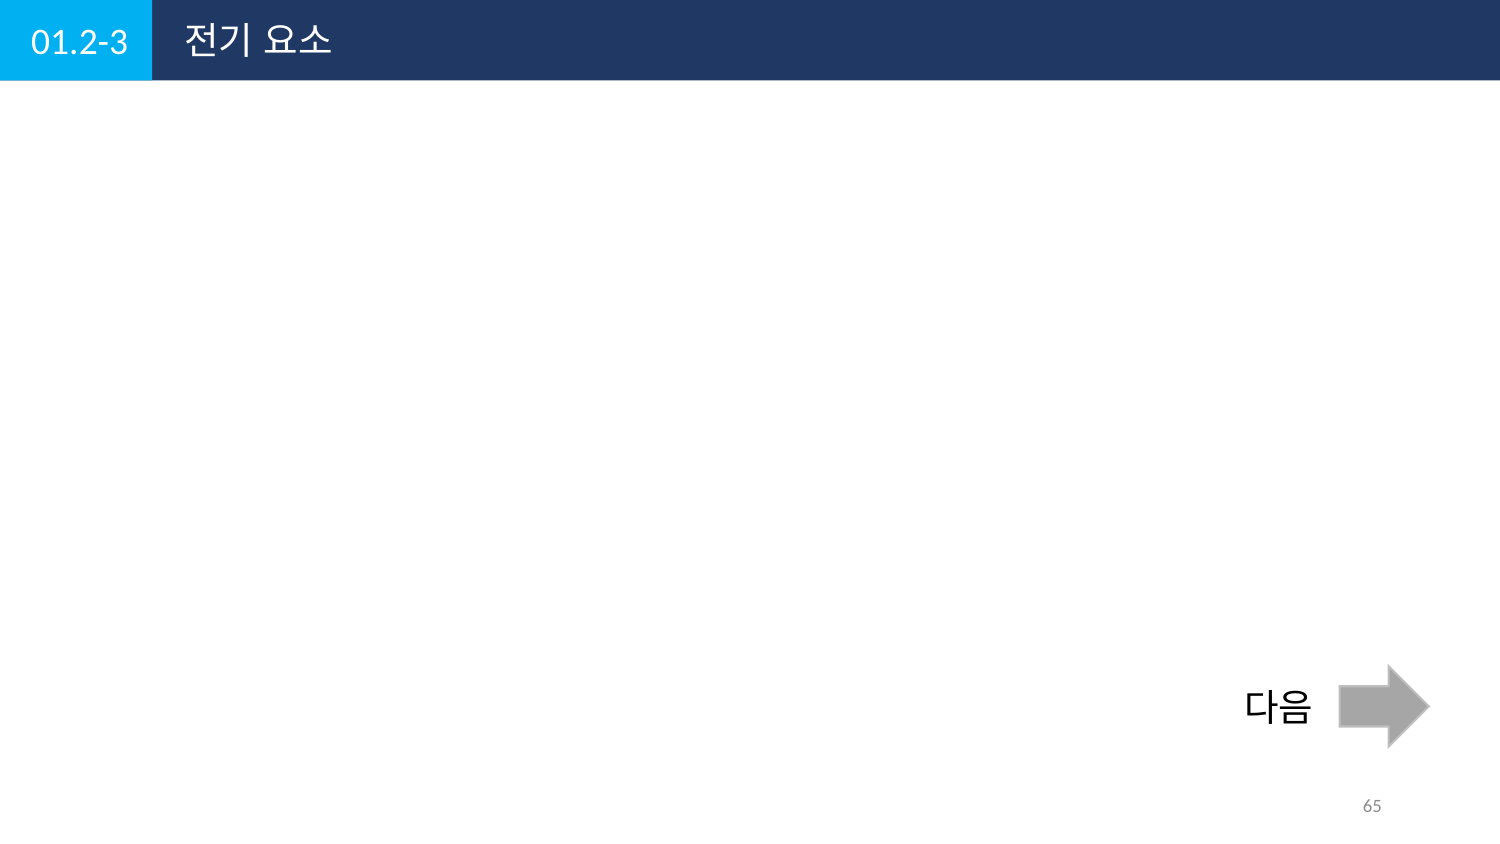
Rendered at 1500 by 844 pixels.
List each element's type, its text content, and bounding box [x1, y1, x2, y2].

text_box [153, 0, 1500, 81]
text_box [0, 0, 153, 81]
text_box 01.2-3 [16, 9, 152, 70]
slide_number 65 [1059, 782, 1397, 827]
text_box 전기 요소 [169, 9, 945, 70]
text_box 다음 [1078, 676, 1328, 736]
text_box [1338, 663, 1431, 750]
